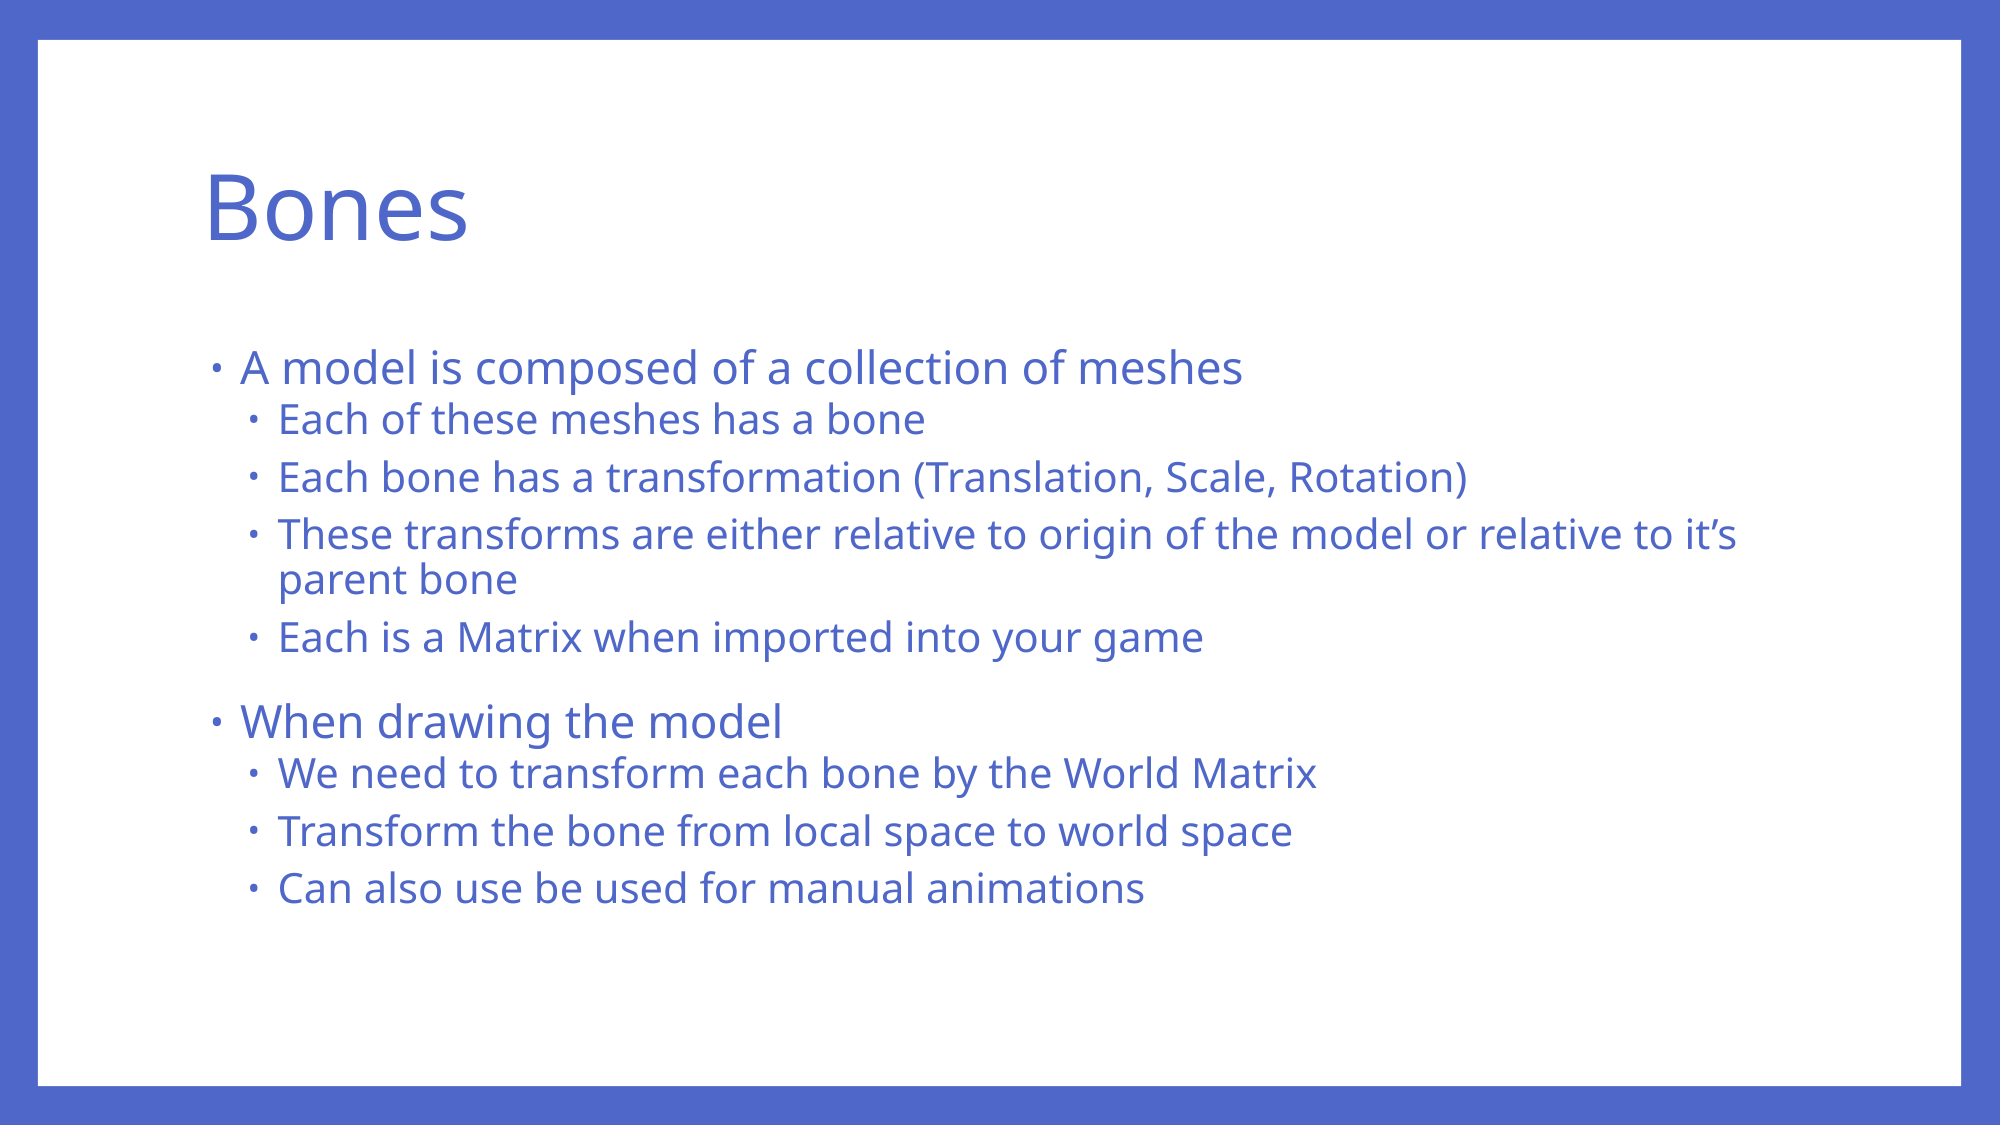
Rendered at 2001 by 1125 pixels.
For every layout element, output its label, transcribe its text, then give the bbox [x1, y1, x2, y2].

list A model is composed of a collection of meshes Each of these meshes has a bone Each bone has a transformation (Translation, Scale, Rotation) These transforms are either relative to origin of the model or relative to it’s parent bone Each is a Matrix when imported into your game When drawing the model We need to transform each bone by the World Matrix Transform the bone from local space to world space Can also use be used for manual animations [187, 337, 1843, 1000]
title Bones [187, 99, 1808, 323]
